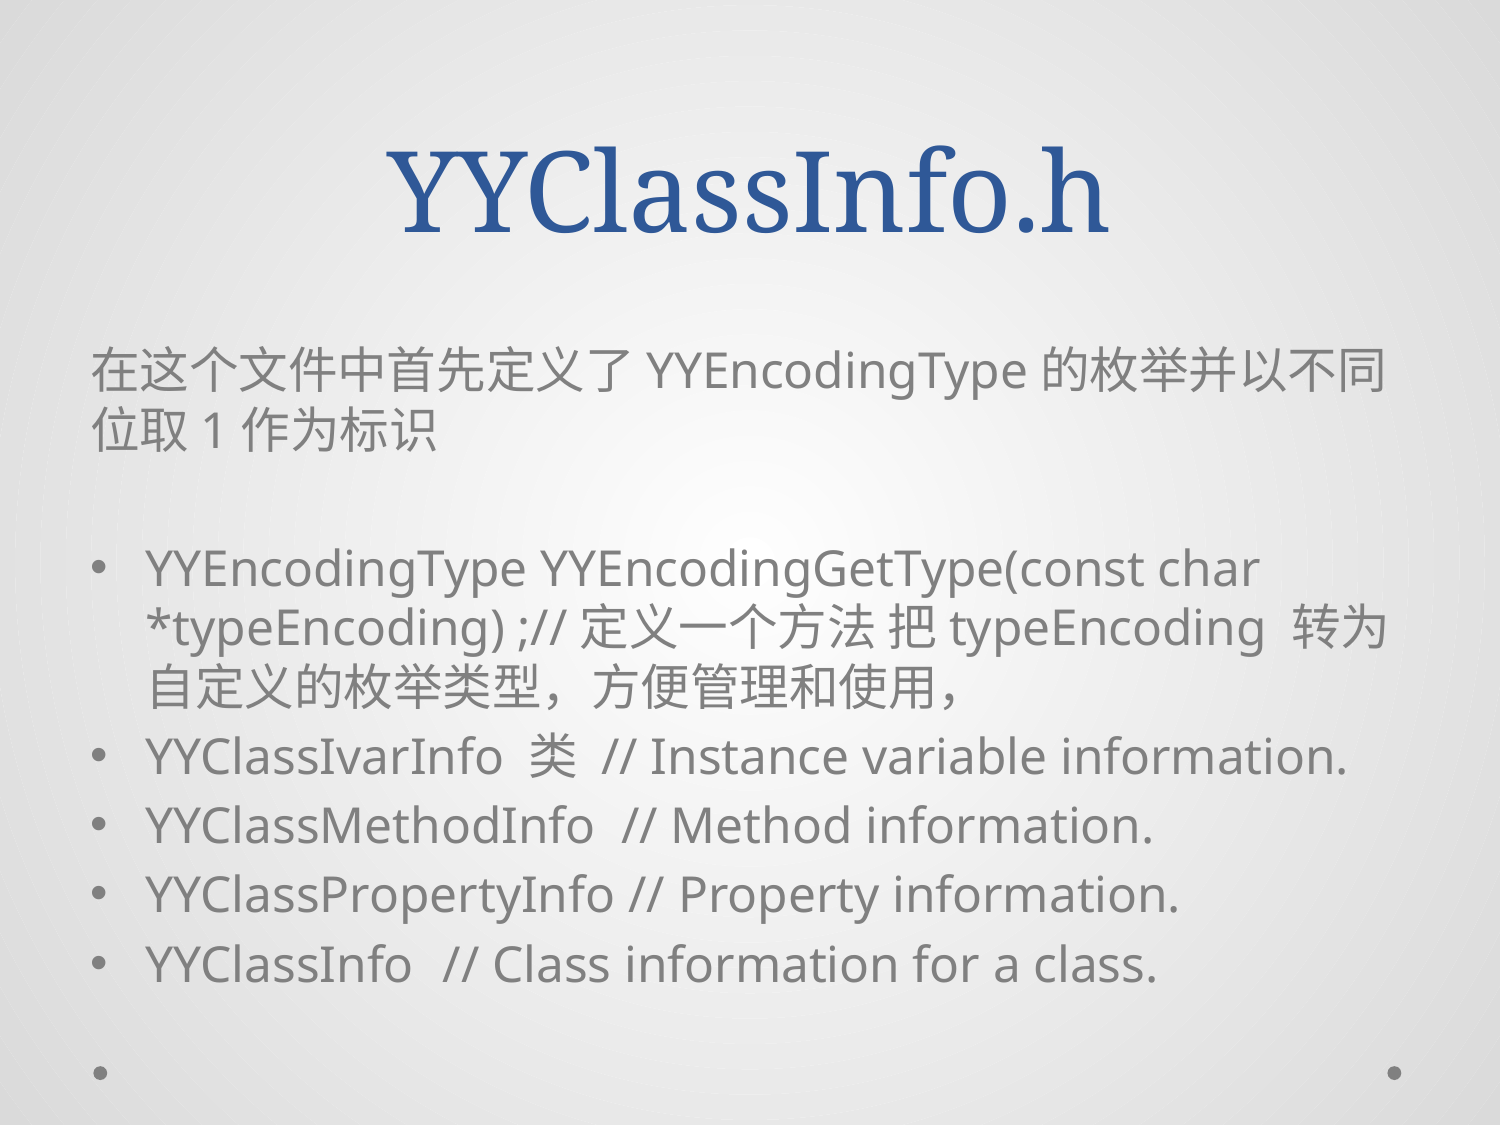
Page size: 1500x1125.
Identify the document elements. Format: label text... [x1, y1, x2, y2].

list 在这个文件中首先定义了YYEncodingType的枚举并以不同位取1作为标识 YYEncodingType YYEncodingGetType(const char *typeEncoding) ;//定义一个方法 把typeEncoding 转为自定义的枚举类型，方便管理和使用， YYClassIvarInfo 类 // Instance variable information. YYClassMethodInfo // Method information. YYClassPropertyInfo // Property information. YYClassInfo // Class information for a class. [75, 262, 1425, 1005]
title YYClassInfo.h [75, 0, 1425, 262]
